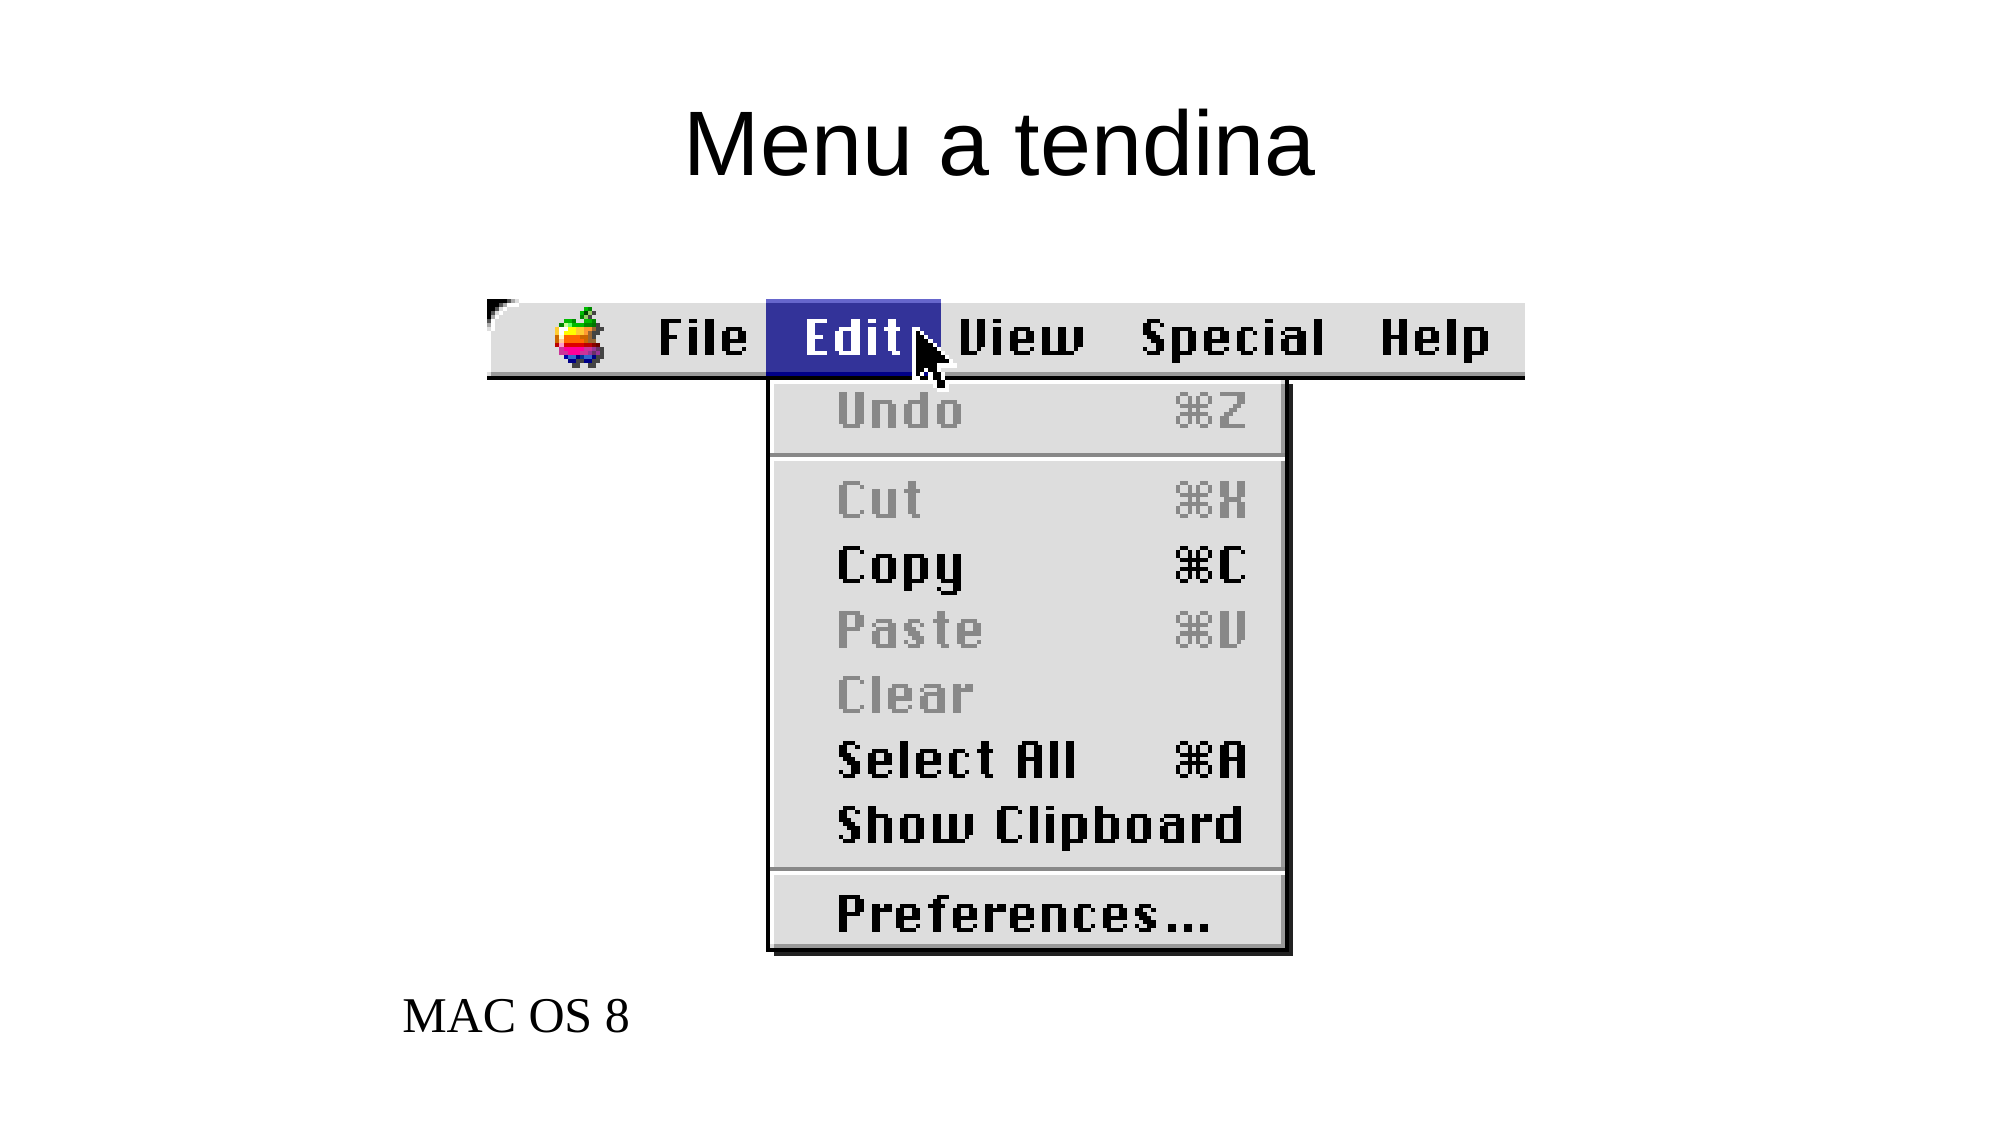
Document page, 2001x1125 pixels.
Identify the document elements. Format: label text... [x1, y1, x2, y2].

title Menu a tendina [99, 45, 1900, 233]
picture [487, 299, 1526, 969]
text_box MAC OS 8 [387, 974, 663, 1050]
